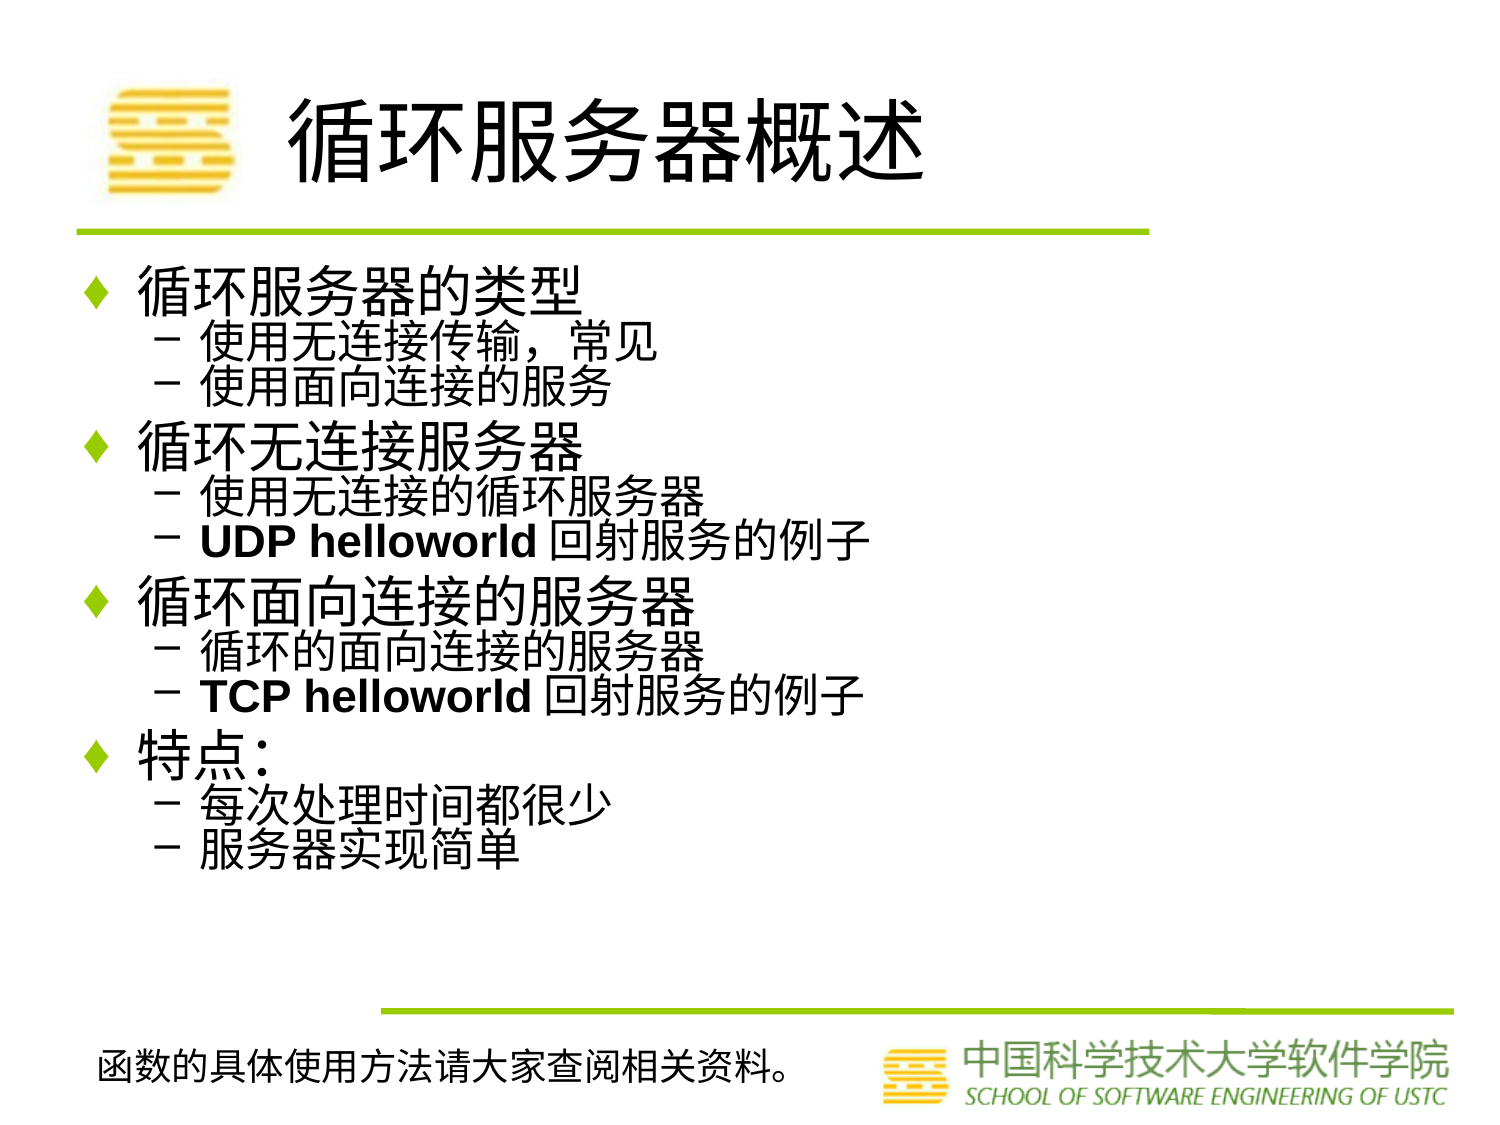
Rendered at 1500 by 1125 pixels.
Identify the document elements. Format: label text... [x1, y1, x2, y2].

list 循环服务器的类型 使用无连接传输，常见 使用面向连接的服务 循环无连接服务器 使用无连接的循环服务器 UDP helloworld回射服务的例子 循环面向连接的服务器 循环的面向连接的服务器 TCP helloworld回射服务的例子 特点： 每次处理时间都很少 服务器实现简单 [74, 261, 1426, 1006]
picture [88, 78, 248, 204]
text_box 函数的具体使用方法请大家查阅相关资料。 [89, 1035, 818, 1095]
picture [879, 1024, 1456, 1118]
title 循环服务器概述 [277, 44, 1426, 234]
